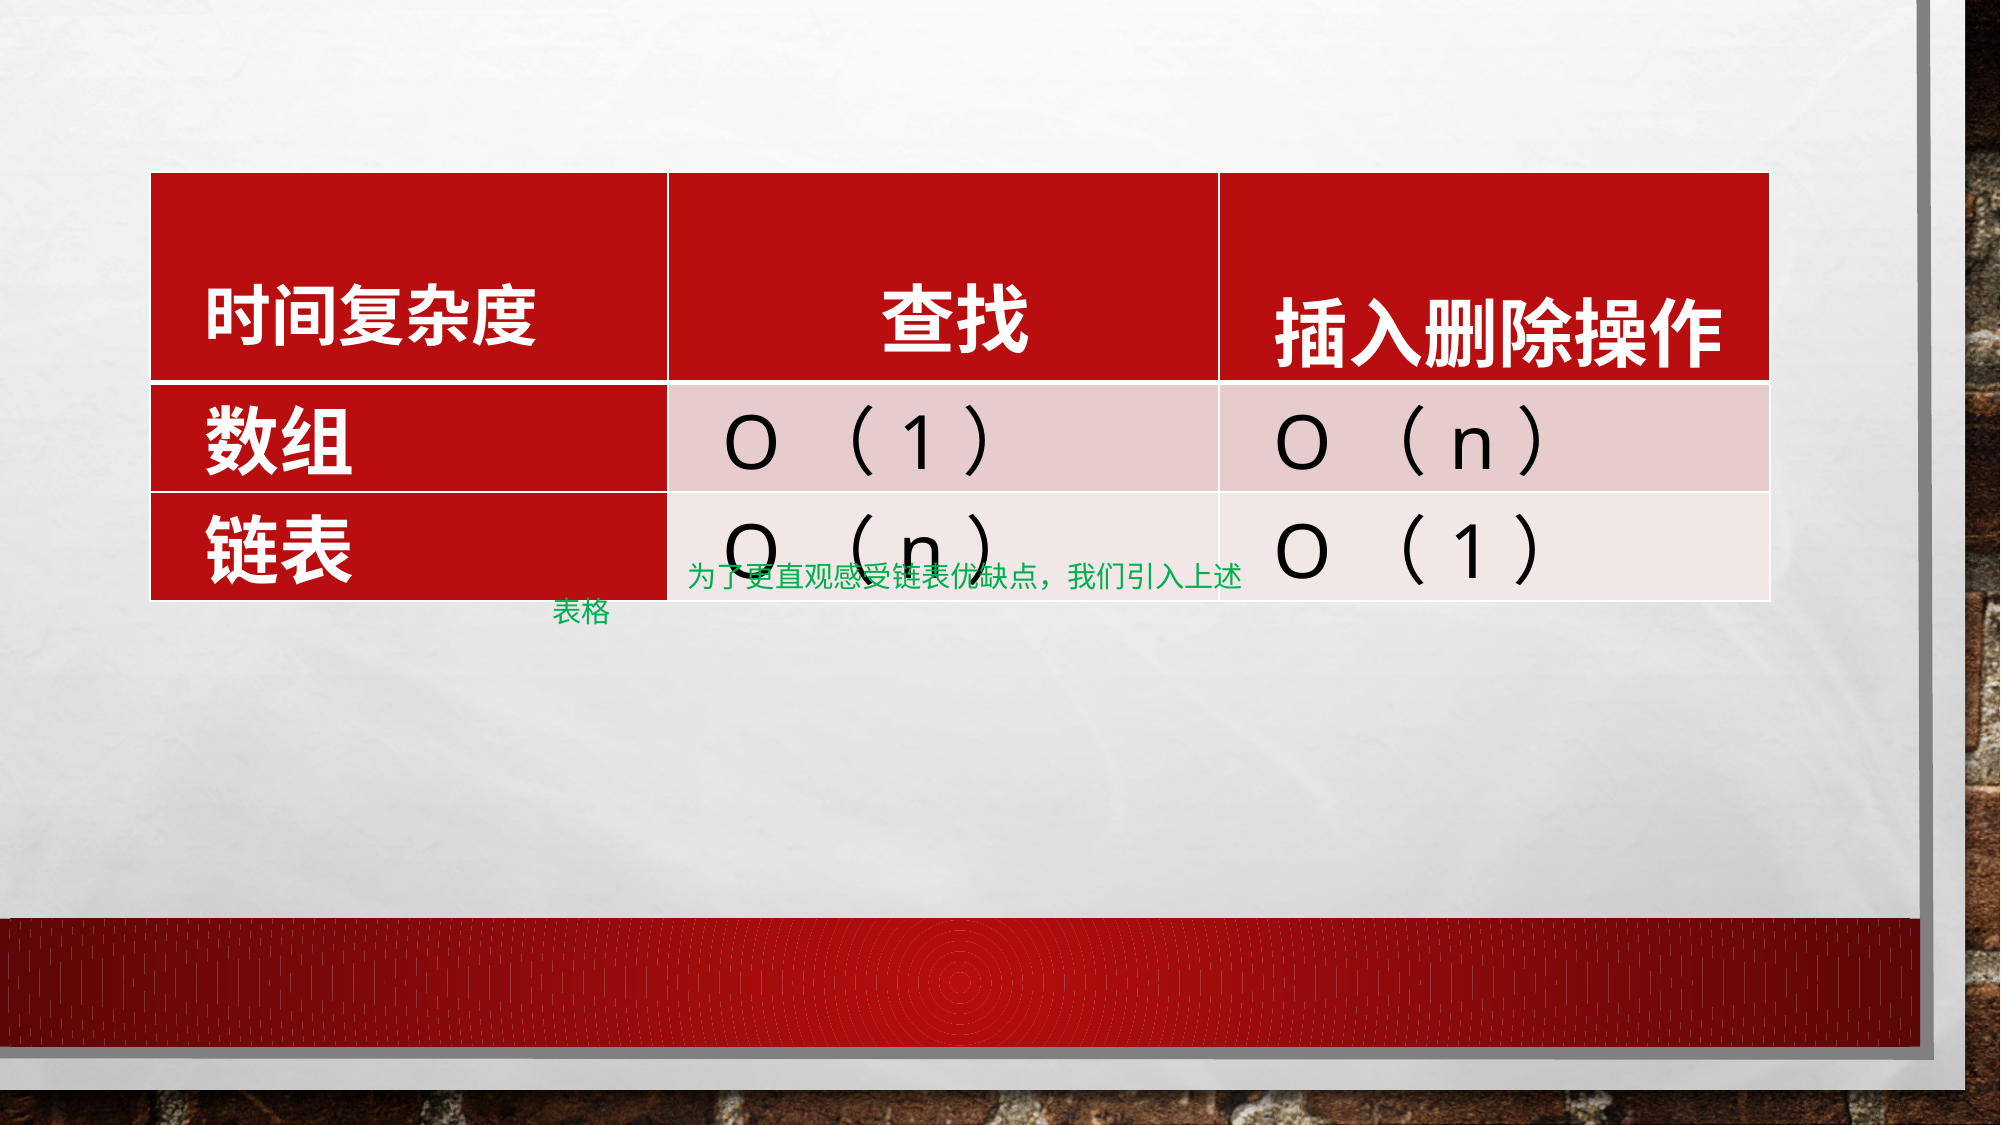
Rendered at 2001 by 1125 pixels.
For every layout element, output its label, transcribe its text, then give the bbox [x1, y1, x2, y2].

picture [0, 0, 2000, 1125]
table_header 插入删除操作 [1220, 173, 1769, 380]
table_cell O（n） [1220, 385, 1769, 491]
table_cell O（n） [669, 493, 1218, 568]
table_header 时间复杂度 [151, 173, 667, 380]
table_cell O（1） [669, 385, 1218, 491]
table_cell 数组 [151, 385, 667, 491]
table_cell 链表 [151, 493, 667, 600]
text_box 为了更直观感受链表优缺点，我们引入上述表格 [537, 568, 1274, 618]
table_header 查找 [669, 173, 1218, 380]
table_cell O（1） [1220, 493, 1769, 600]
